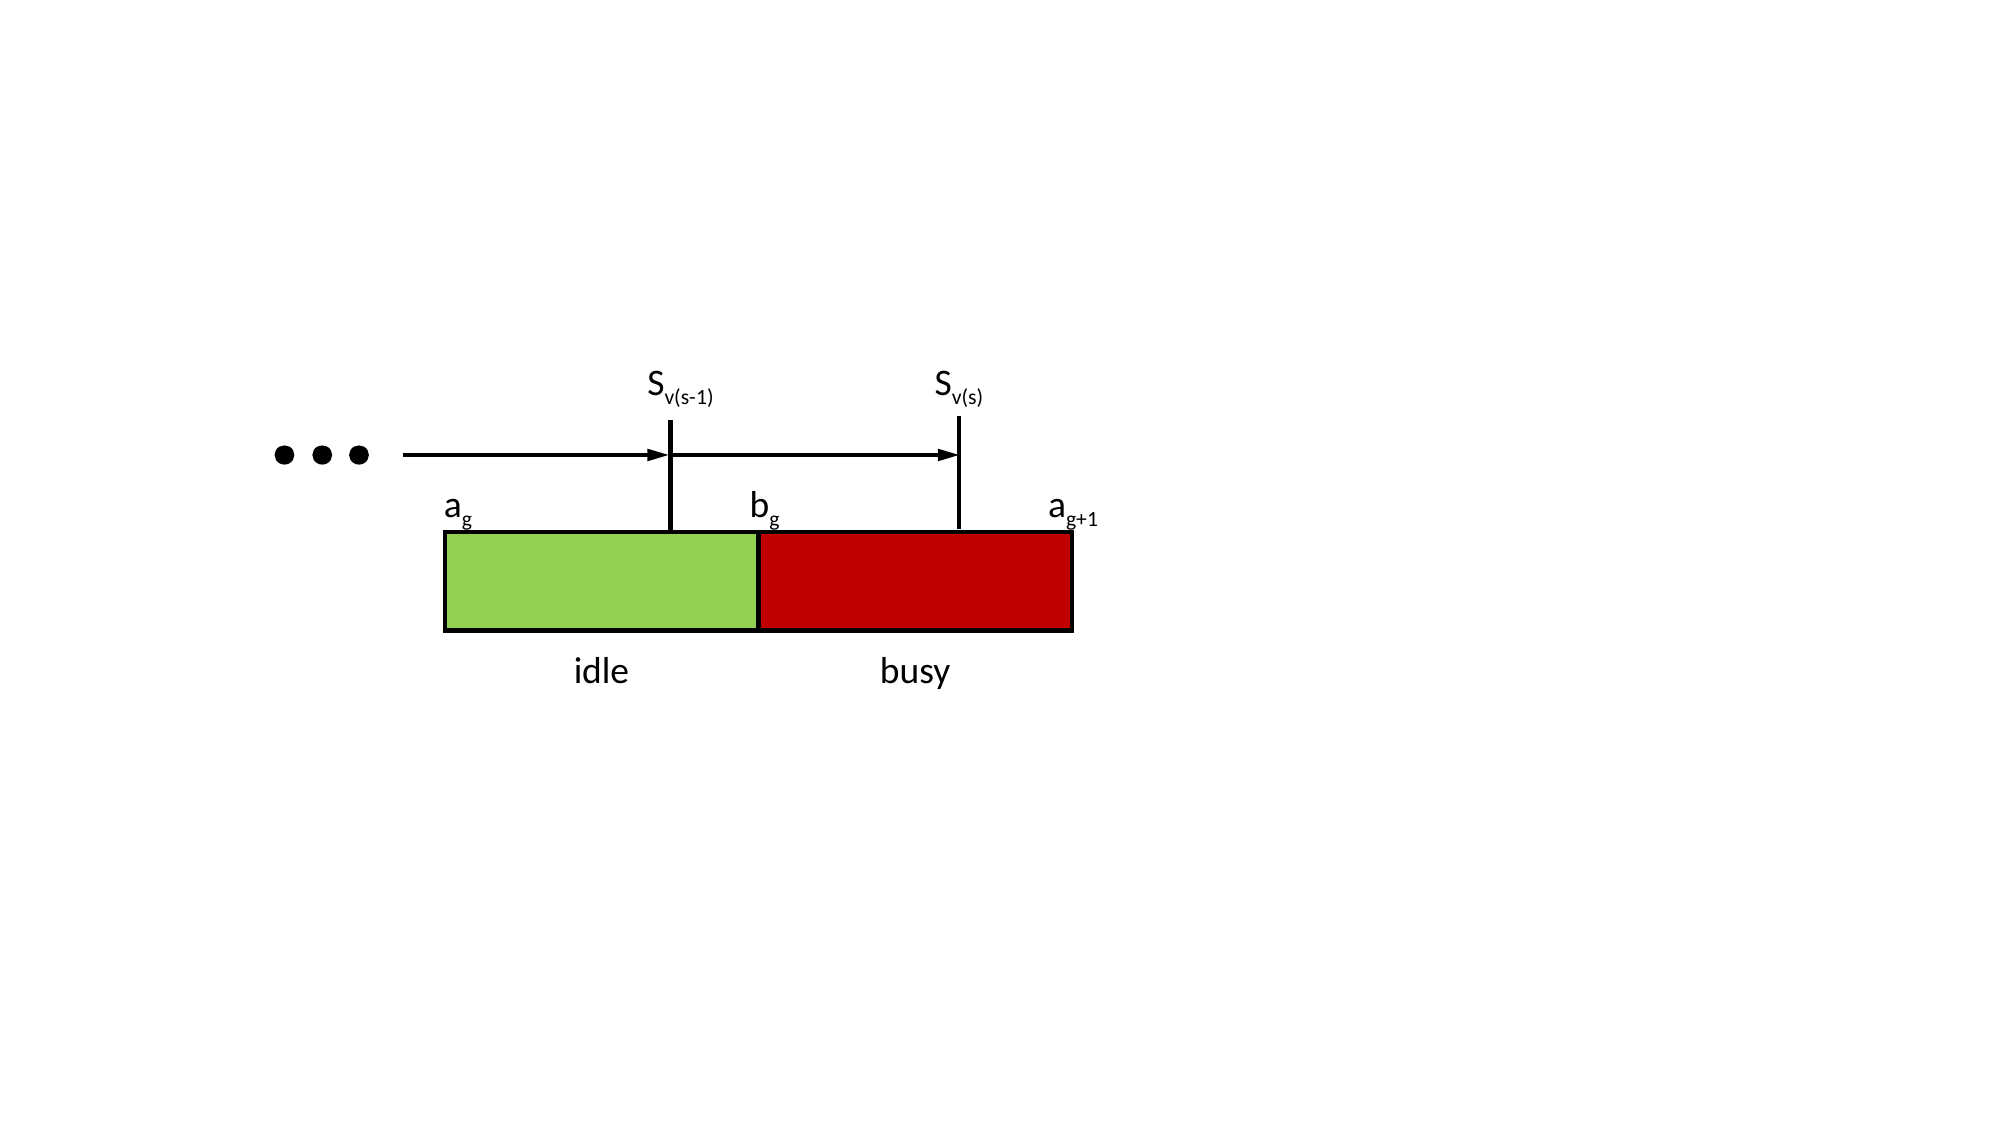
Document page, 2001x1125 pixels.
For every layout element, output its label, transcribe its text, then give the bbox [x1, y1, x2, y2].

text_box ag [429, 472, 488, 539]
text_box [273, 444, 296, 466]
text_box [311, 444, 334, 466]
text_box idle [559, 638, 645, 699]
text_box busy [865, 638, 966, 699]
text_box [348, 444, 370, 466]
text_box ag+1 [1033, 472, 1114, 539]
text_box bg [734, 472, 795, 539]
text_box [759, 531, 1073, 632]
text_box Sv(s-1) [632, 350, 729, 417]
text_box Sv(s) [919, 350, 999, 417]
text_box [444, 531, 759, 632]
